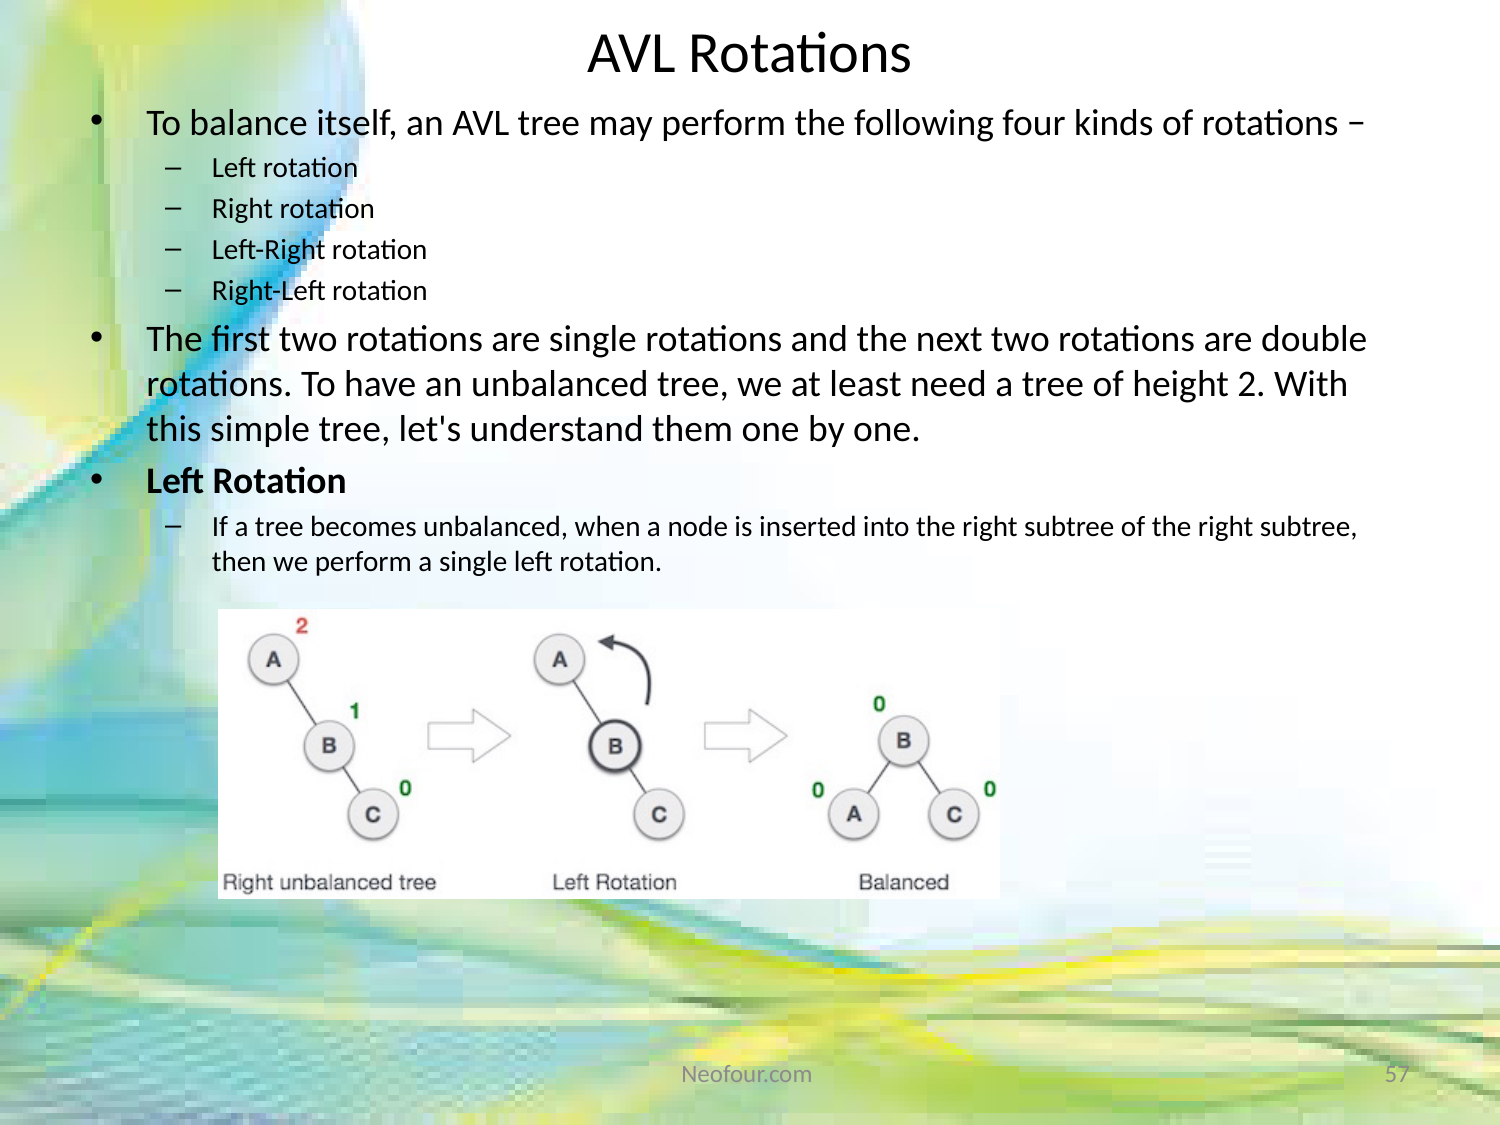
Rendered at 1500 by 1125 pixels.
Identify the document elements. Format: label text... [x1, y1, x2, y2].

footer Neofour.com [512, 1042, 988, 1103]
slide_number 57 [1074, 1042, 1425, 1103]
title AVL Rotations [75, 19, 1425, 79]
list To balance itself, an AVL tree may perform the following four kinds of rotations − Left rotation Right rotation Left-Right rotation Right-Left rotation The first two rotations are single rotations and the next two rotations are double rotations. To have an unbalanced tree, we at least need a tree of height 2. With this simple tree, let's understand them one by one. Left Rotation If a tree becomes unbalanced, when a node is inserted into the right subtree of the right subtree, then we perform a single left rotation. [75, 90, 1425, 1005]
picture [0, 0, 1500, 1125]
